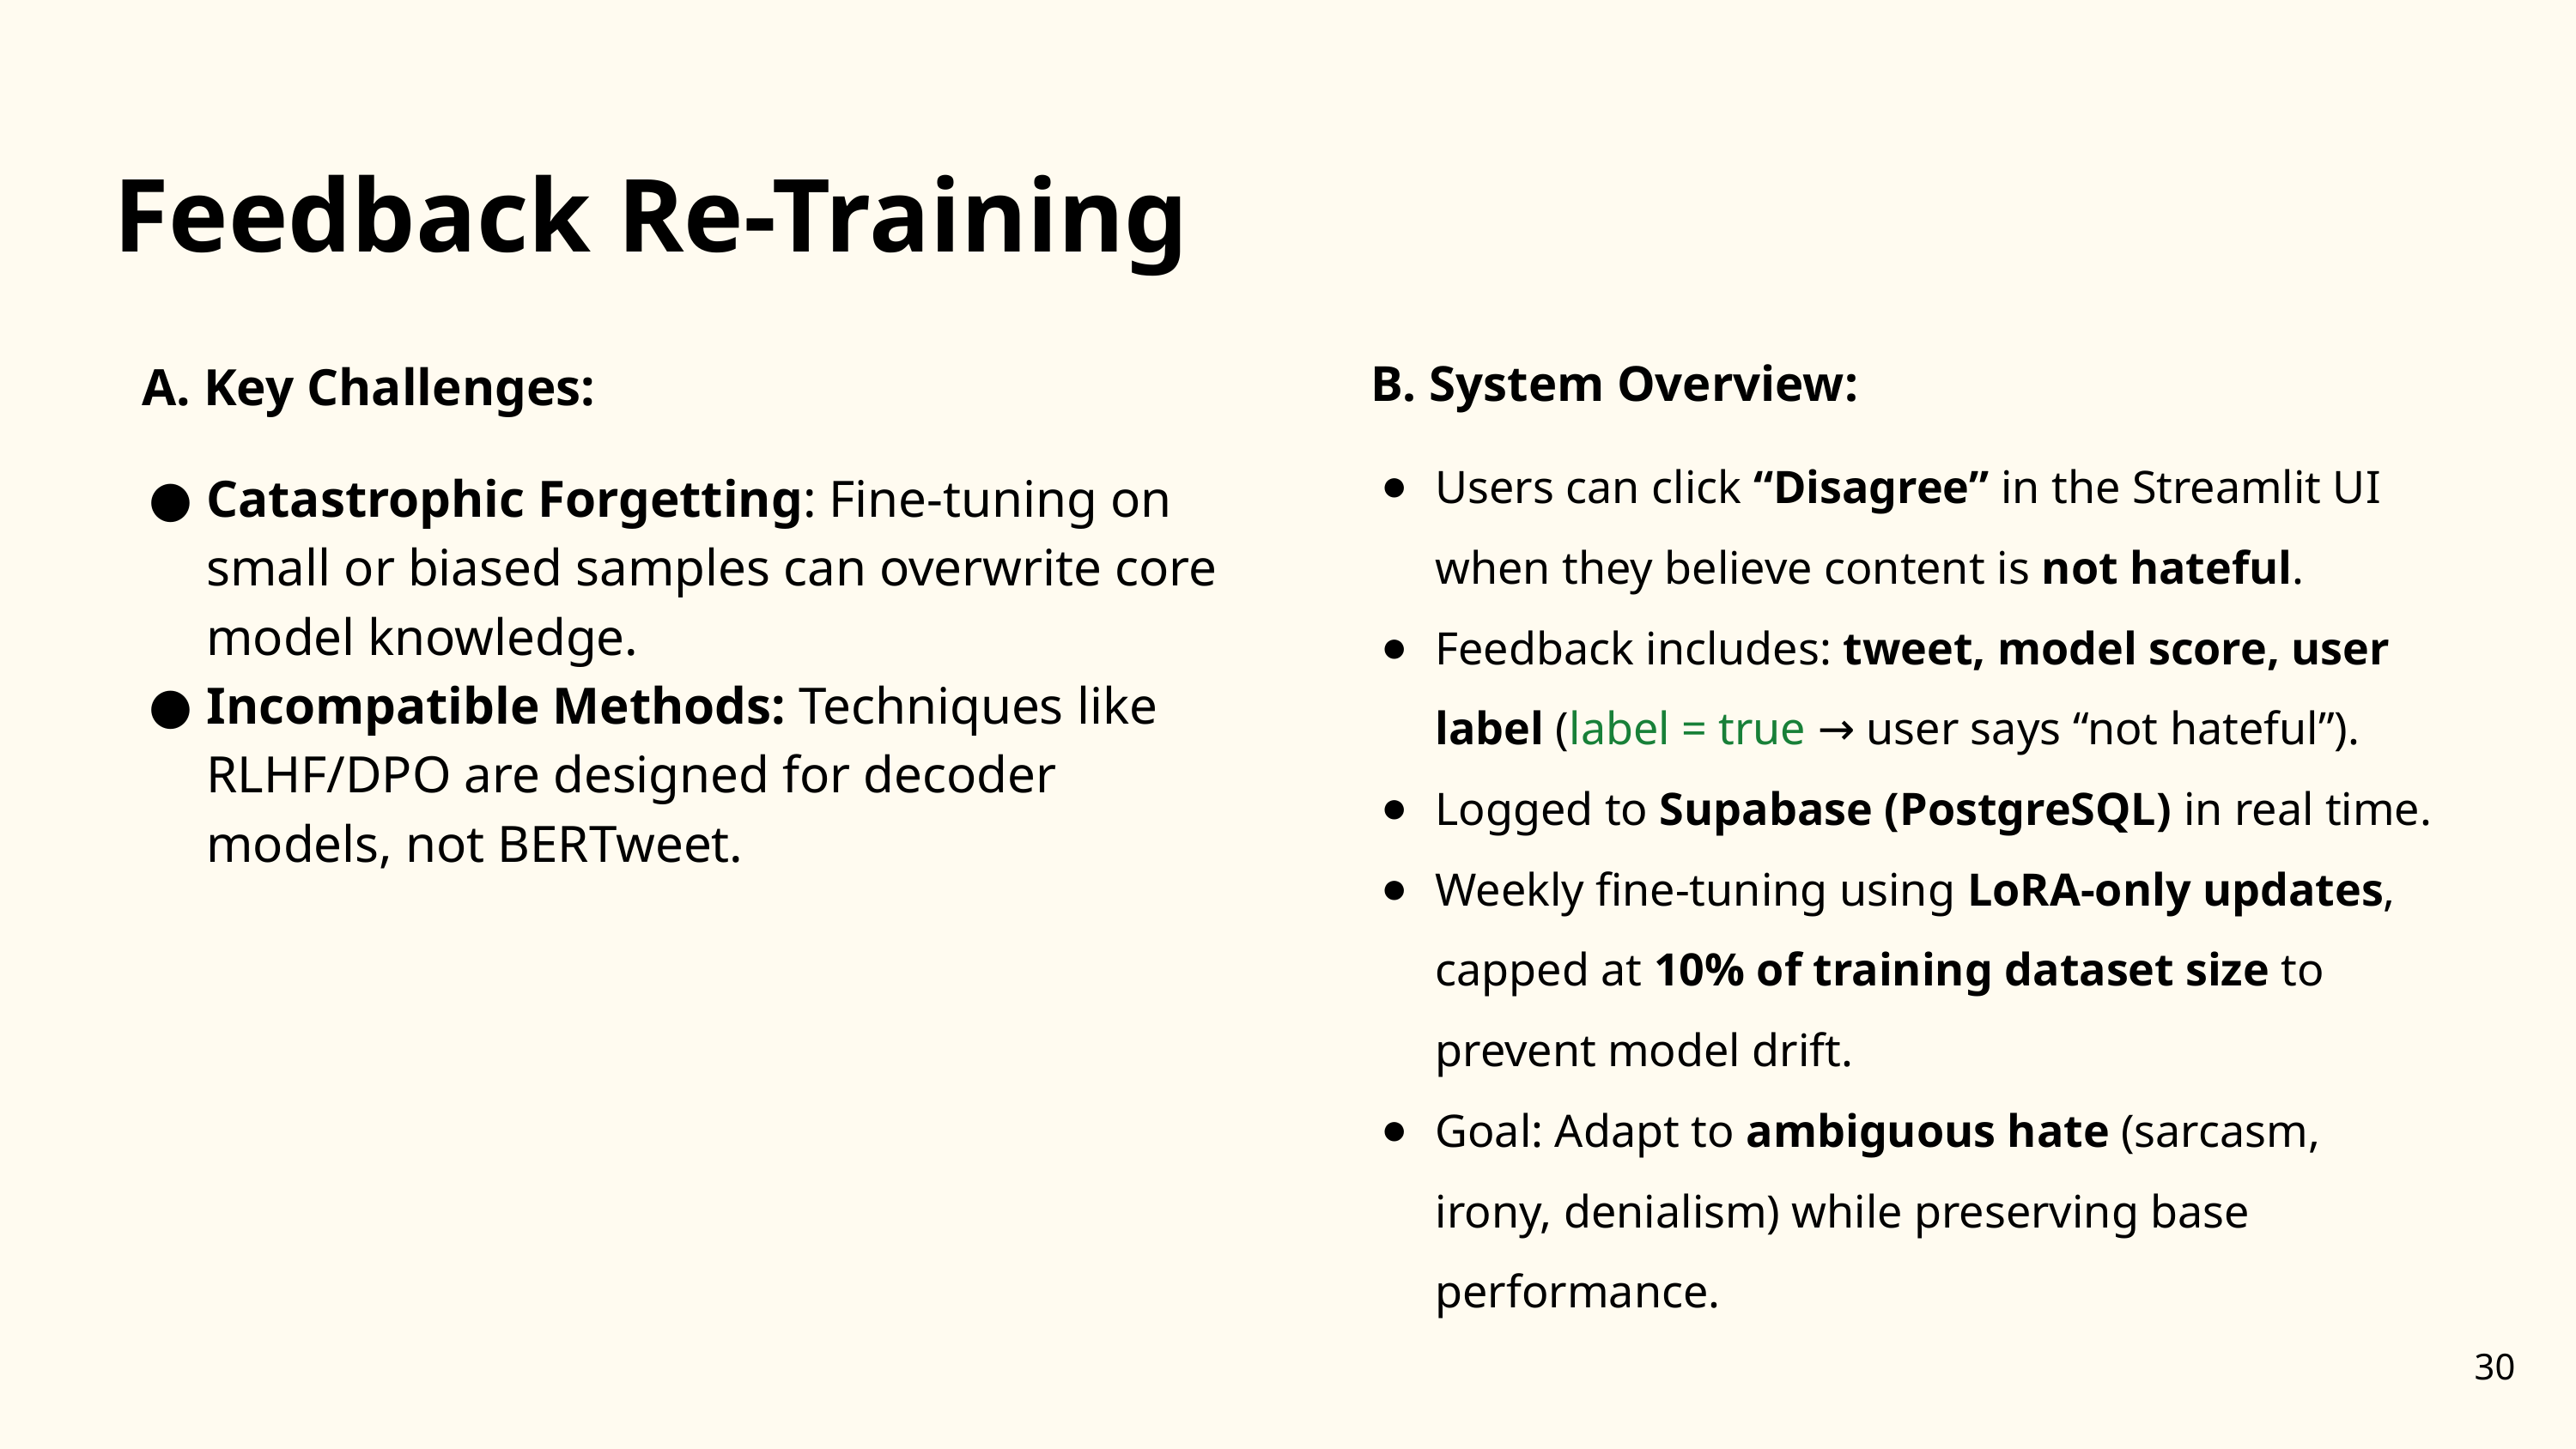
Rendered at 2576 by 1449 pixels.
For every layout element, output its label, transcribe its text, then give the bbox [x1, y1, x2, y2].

list A. Key Challenges: Catastrophic Forgetting: Fine-tuning on small or biased samples can overwrite core model knowledge. Incompatible Methods: Techniques like RLHF/DPO are designed for decoder models, not BERTweet. [116, 320, 1243, 1278]
slide_number ‹#› [2386, 1313, 2542, 1425]
list B. System Overview: Users can click “Disagree” in the Streamlit UI when they believe content is not hateful. Feedback includes: tweet, model score, user label (label = true → user says “not hateful”). Logged to Supabase (PostgreSQL) in real time. Weekly fine-tuning using LoRA-only updates, capped at 10% of training dataset size to prevent model drift. Goal: Adapt to ambiguous hate (sarcasm, irony, denialism) while preserving base performance. [1345, 298, 2472, 1255]
title Feedback Re-Training [88, 124, 2488, 299]
